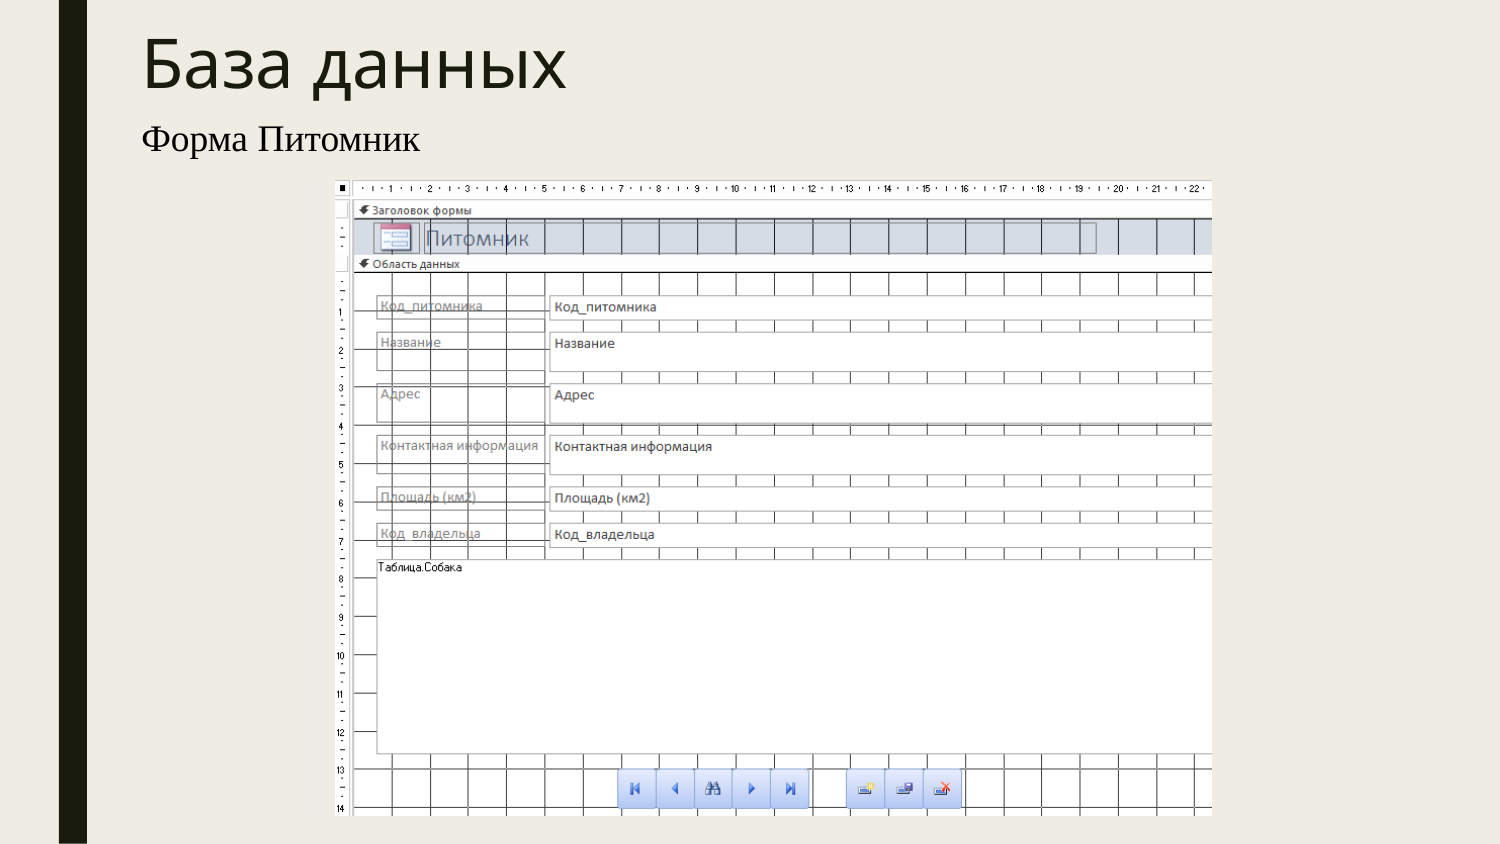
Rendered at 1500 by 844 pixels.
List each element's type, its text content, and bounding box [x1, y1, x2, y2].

picture [335, 180, 1212, 816]
text_box Форма Питомник [126, 106, 877, 167]
title База данных [126, 15, 1266, 110]
